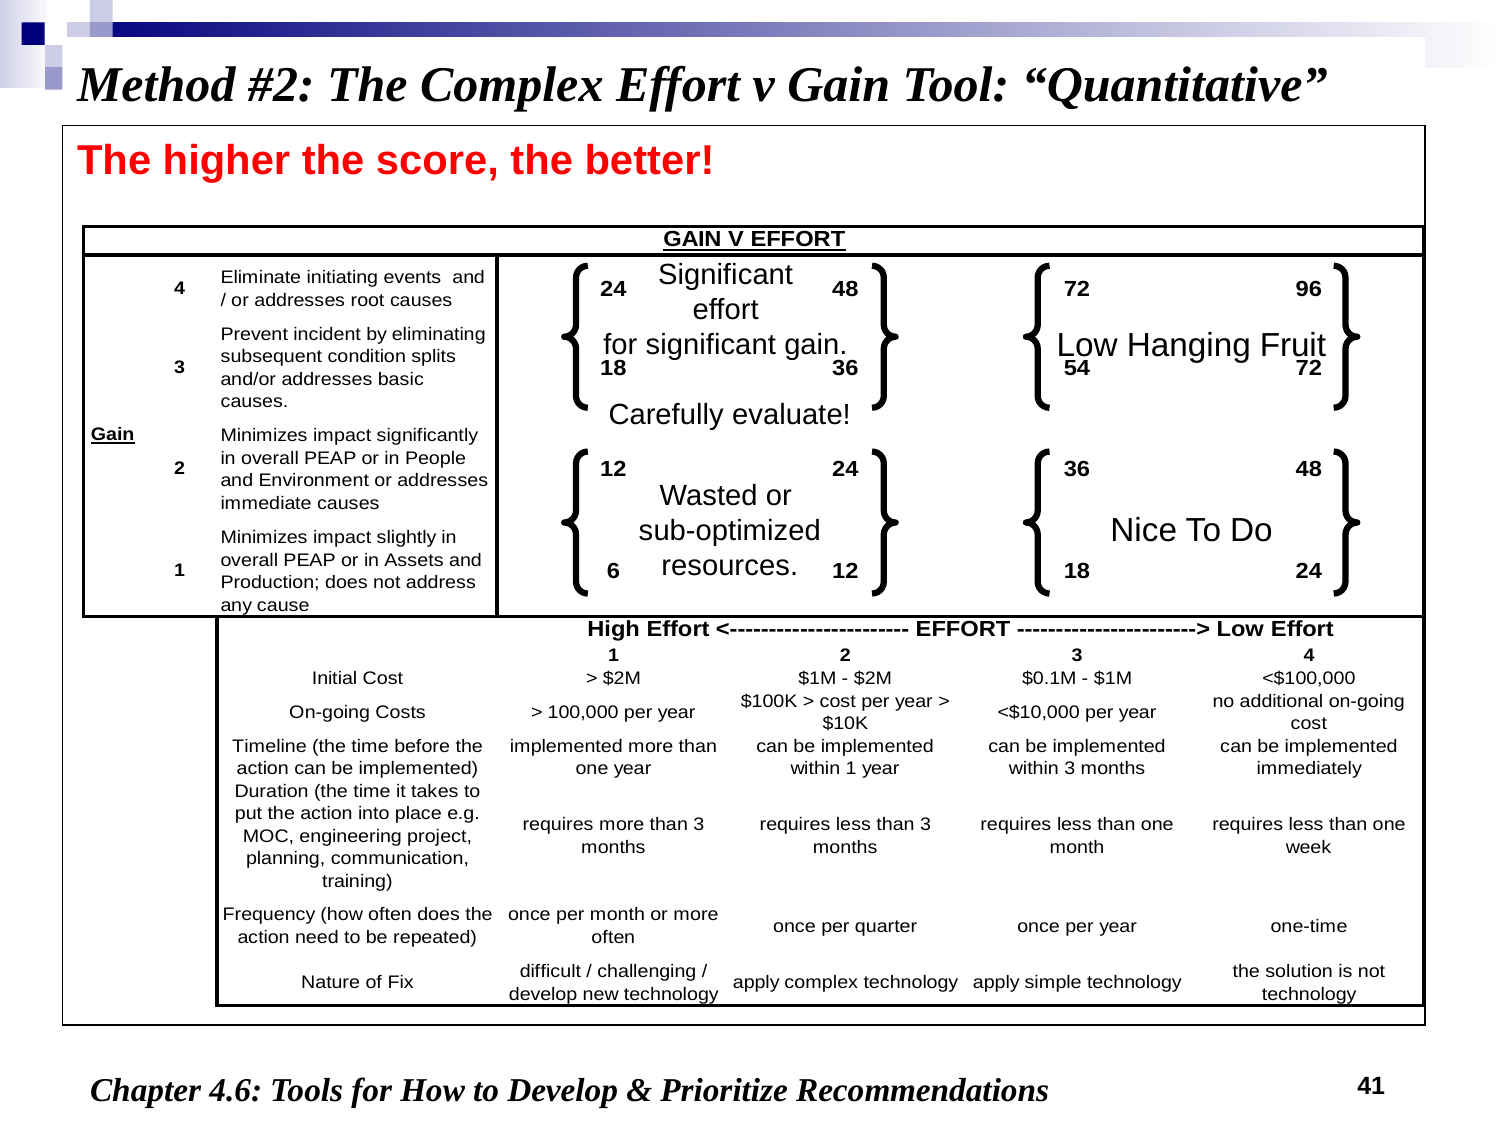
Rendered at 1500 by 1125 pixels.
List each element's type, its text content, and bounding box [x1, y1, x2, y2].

text_box 41 [1249, 1062, 1400, 1100]
text_box Chapter 4.6: Tools for How to Develop & Prioritize Recommendations [74, 1064, 1080, 1125]
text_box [81, 224, 1426, 1007]
text_box Method #2: The Complex Effort v Gain Tool: “Quantitative” [62, 37, 1425, 125]
text_box The higher the score, the better! [62, 125, 1425, 1025]
